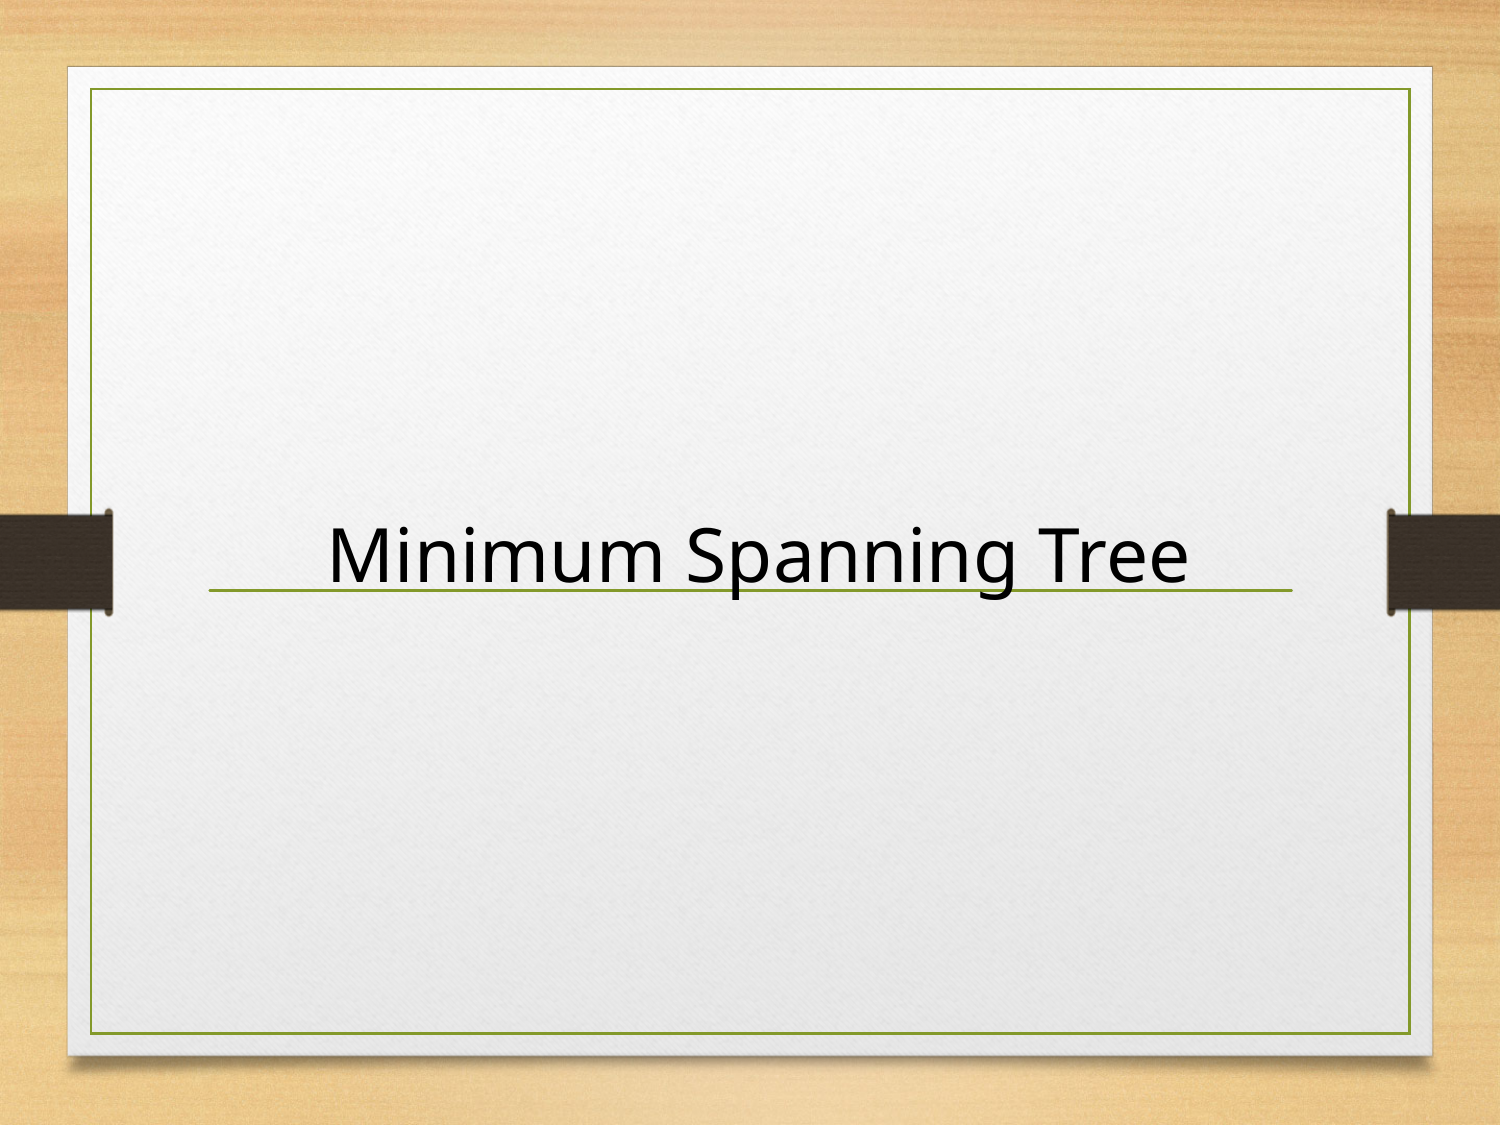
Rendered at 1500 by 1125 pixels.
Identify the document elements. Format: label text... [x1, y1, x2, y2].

list Minimum Spanning Tree [99, 500, 1438, 815]
picture [0, 0, 1500, 1125]
